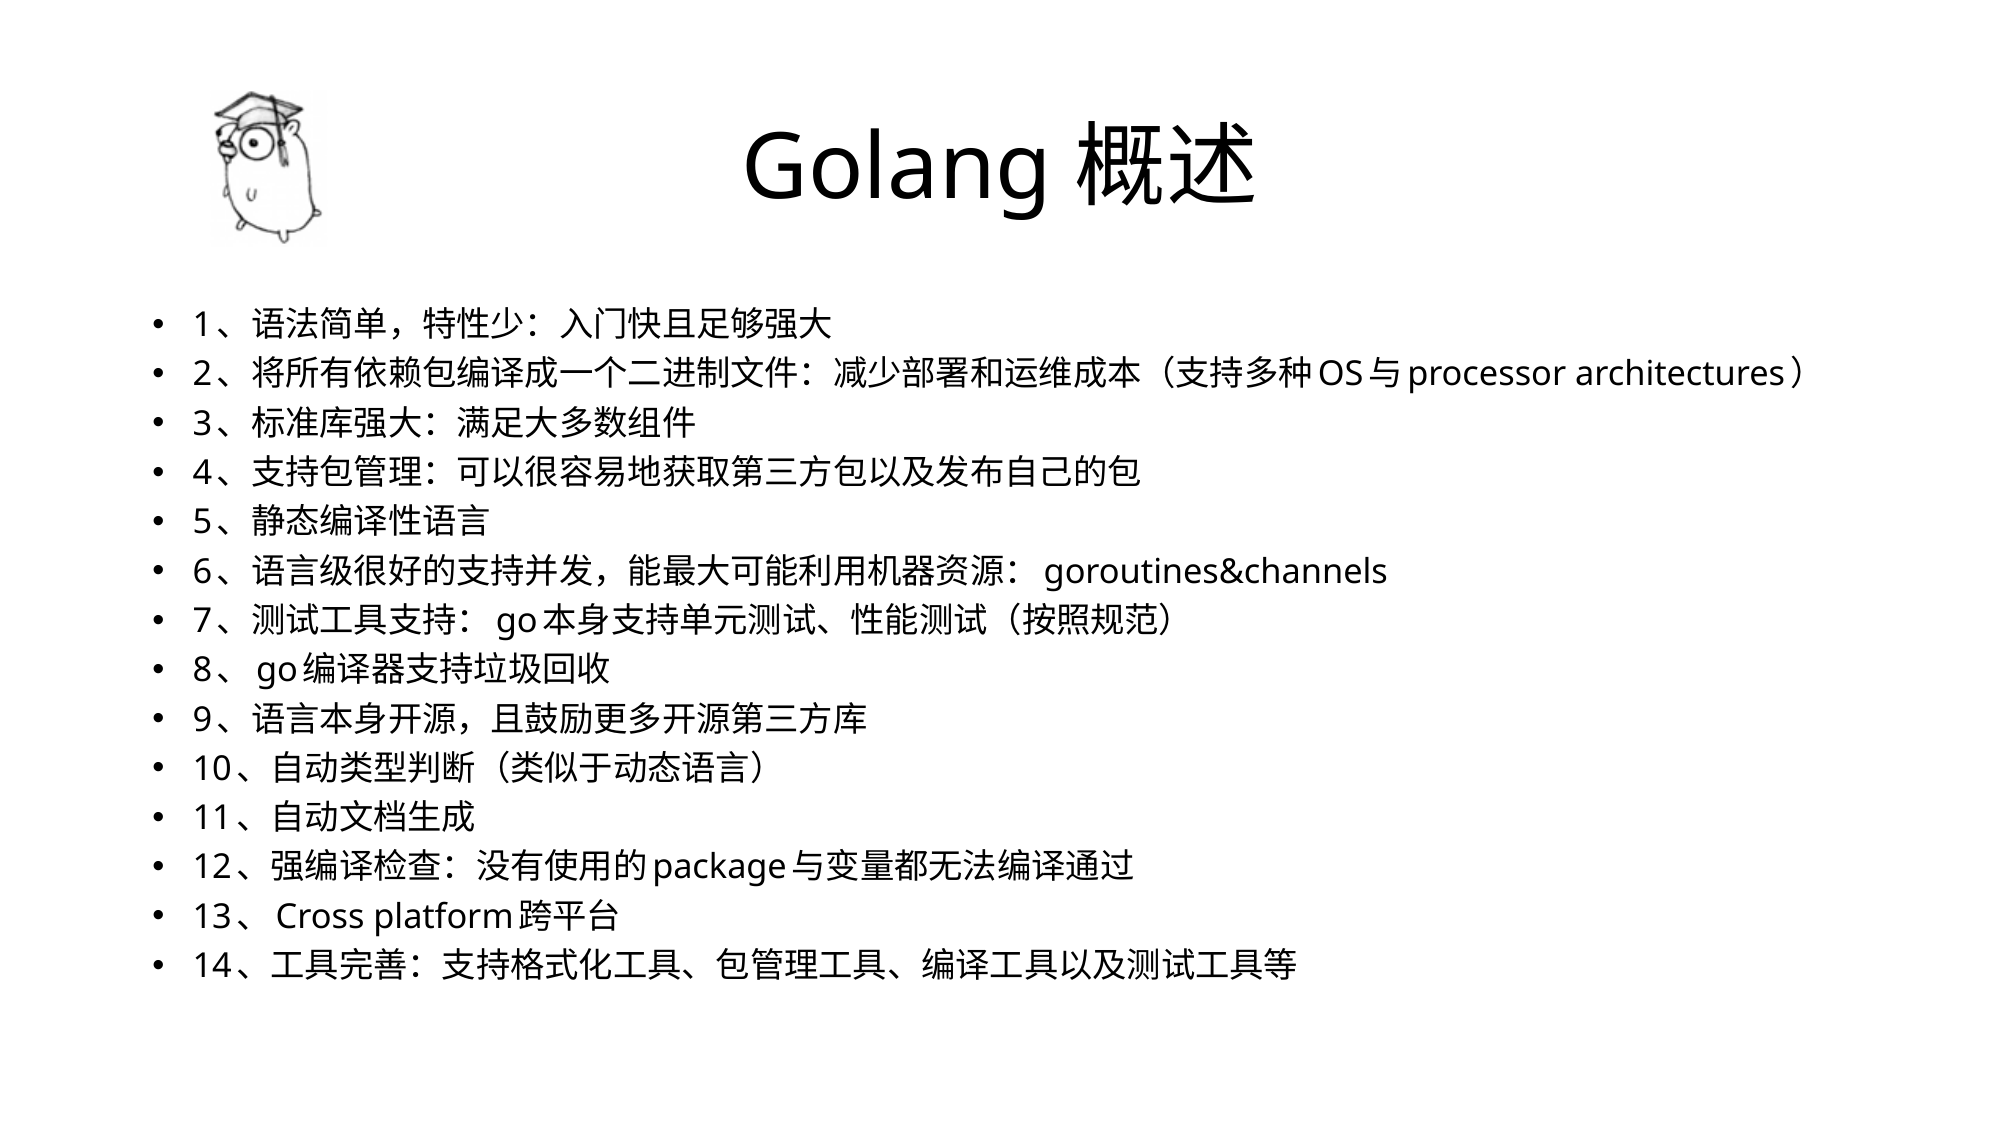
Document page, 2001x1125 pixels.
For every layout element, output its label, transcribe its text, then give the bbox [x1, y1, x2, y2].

title Golang概述 [137, 59, 1863, 278]
list 1、语法简单，特性少：入门快且足够强大 2、将所有依赖包编译成一个二进制文件：减少部署和运维成本（支持多种OS与processor architectures） 3、标准库强大：满足大多数组件 4、支持包管理：可以很容易地获取第三方包以及发布自己的包 5、静态编译性语言 6、语言级很好的支持并发，能最大可能利用机器资源：goroutines&channels 7、测试工具支持：go本身支持单元测试、性能测试（按照规范） 8、go编译器支持垃圾回收 9、语言本身开源，且鼓励更多开源第三方库 10、自动类型判断（类似于动态语言） 11、自动文档生成 12、强编译检查：没有使用的package与变量都无法编译通过 13、Cross platform跨平台 14、工具完善：支持格式化工具、包管理工具、编译工具以及测试工具等 [137, 299, 1863, 1014]
